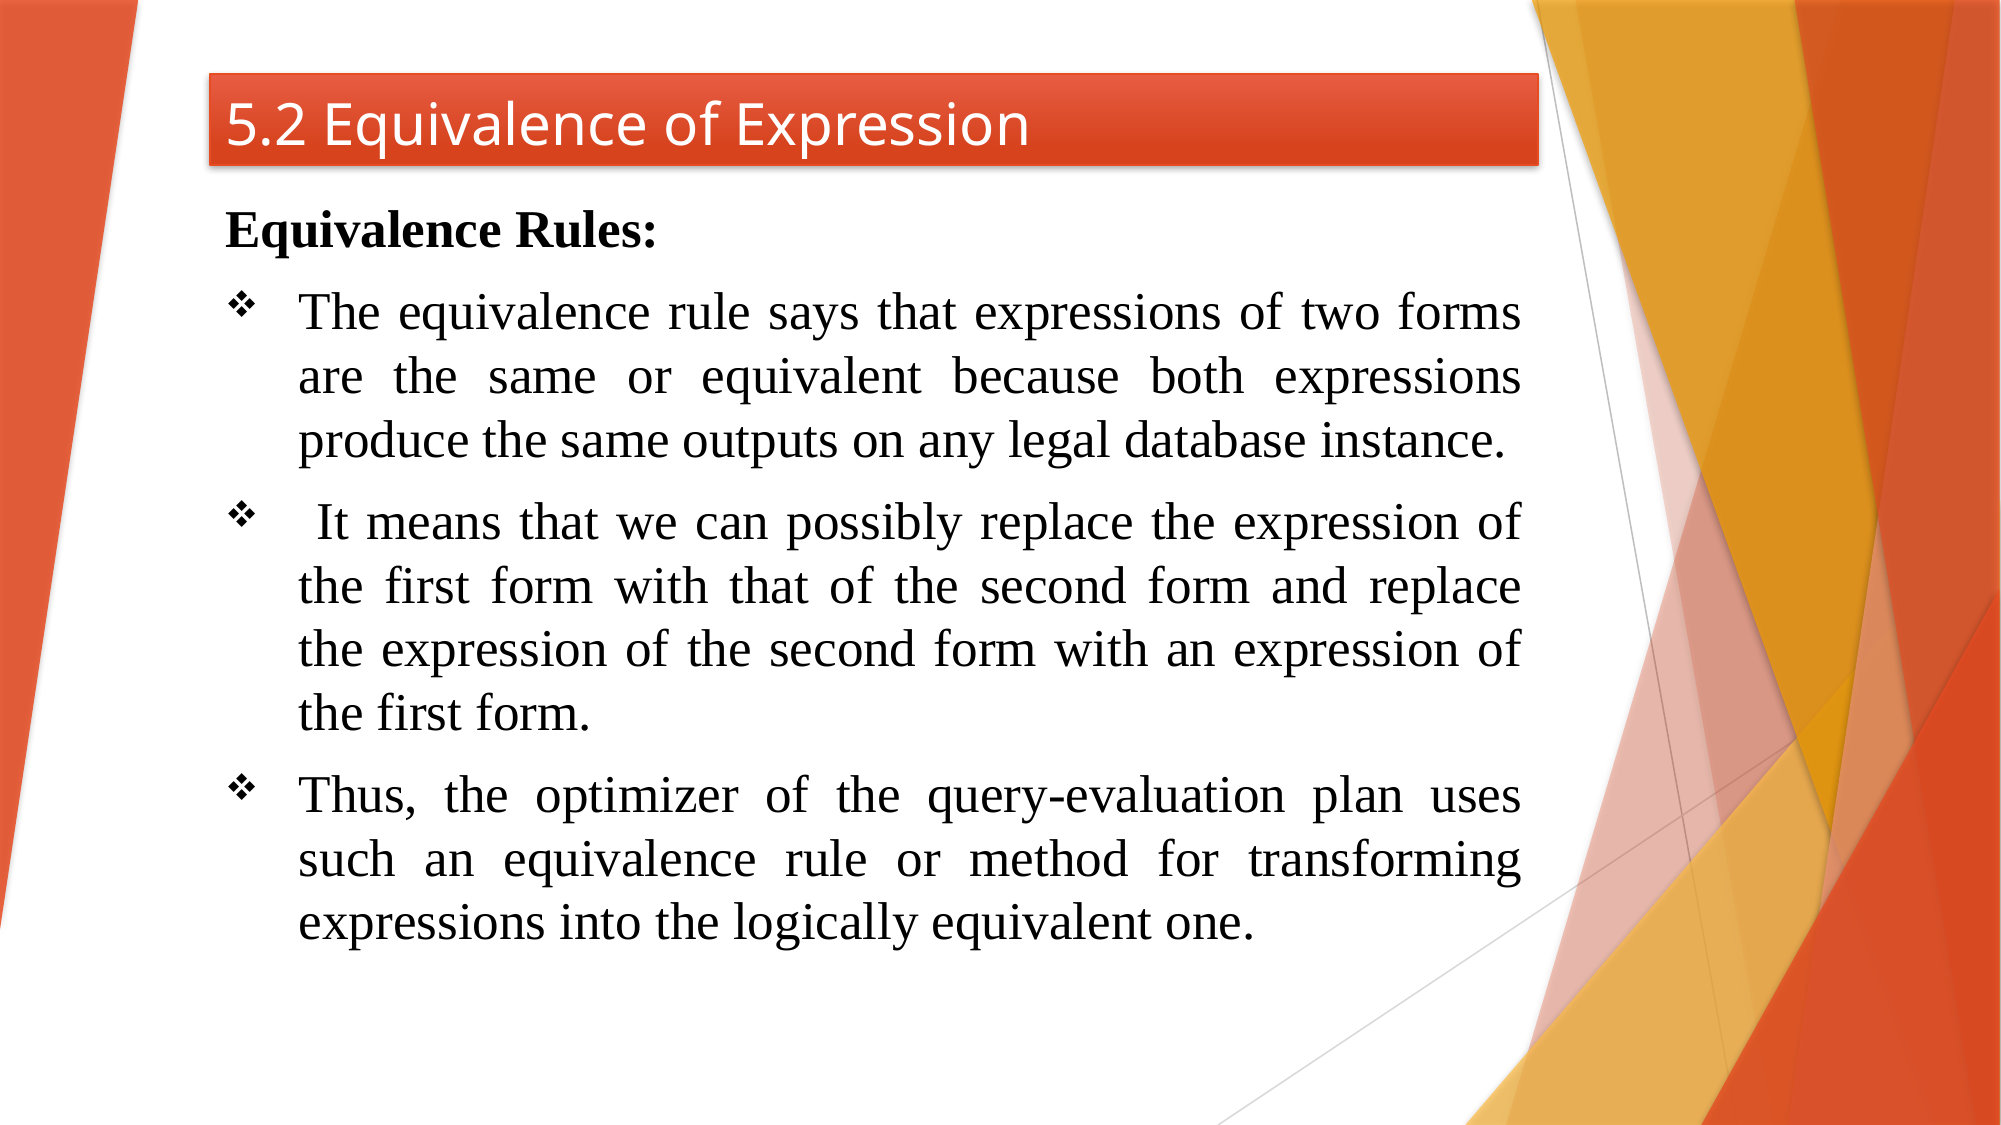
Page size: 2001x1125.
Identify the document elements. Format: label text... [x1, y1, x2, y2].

subtitle Equivalence Rules: The equivalence rule says that expressions of two forms are the same or equivalent because both expressions produce the same outputs on any legal database instance. It means that we can possibly replace the expression of the first form with that of the second form and replace the expression of the second form with an expression of the first form. Thus, the optimizer of the query-evaluation plan uses such an equivalence rule or method for transforming expressions into the logically equivalent one. [210, 186, 1538, 1006]
title 5.2 Equivalence of Expression [209, 73, 1539, 166]
